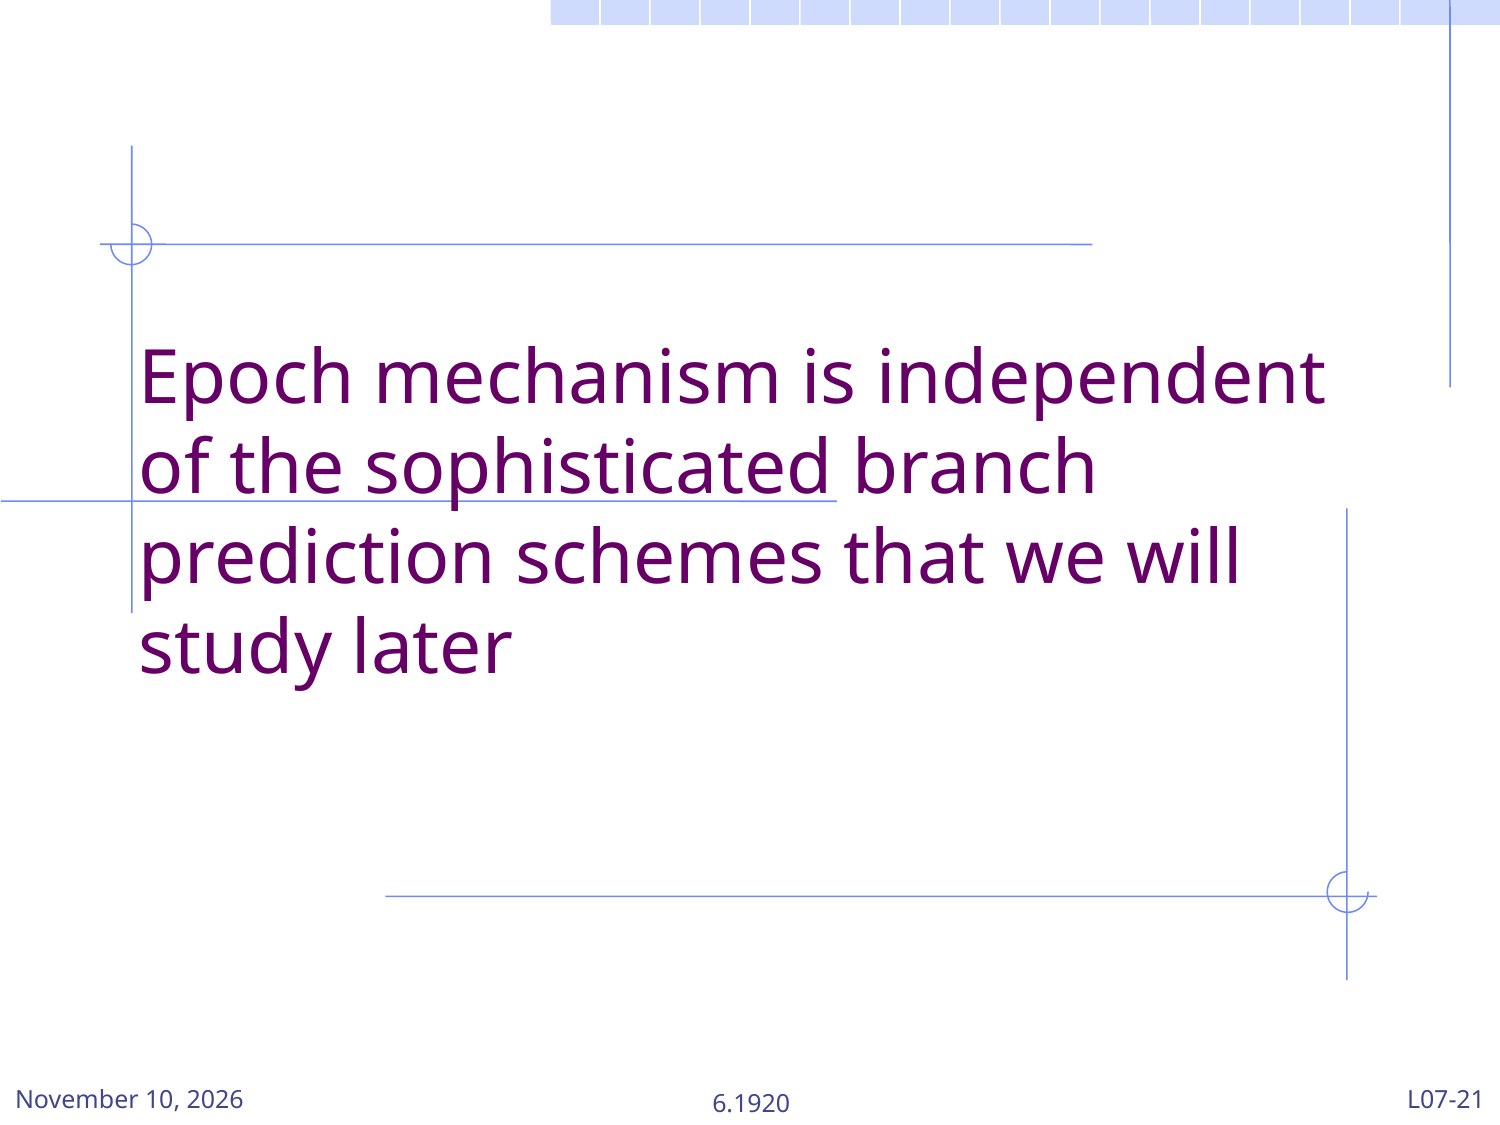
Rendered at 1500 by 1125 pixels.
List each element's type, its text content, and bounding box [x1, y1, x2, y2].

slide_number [0, 1049, 313, 1125]
footer 6.1920 [503, 1049, 1000, 1125]
slide_number L07-21 [1187, 1049, 1500, 1125]
title Epoch mechanism is independent of the sophisticated branch prediction schemes that we will study later [123, 312, 1428, 697]
